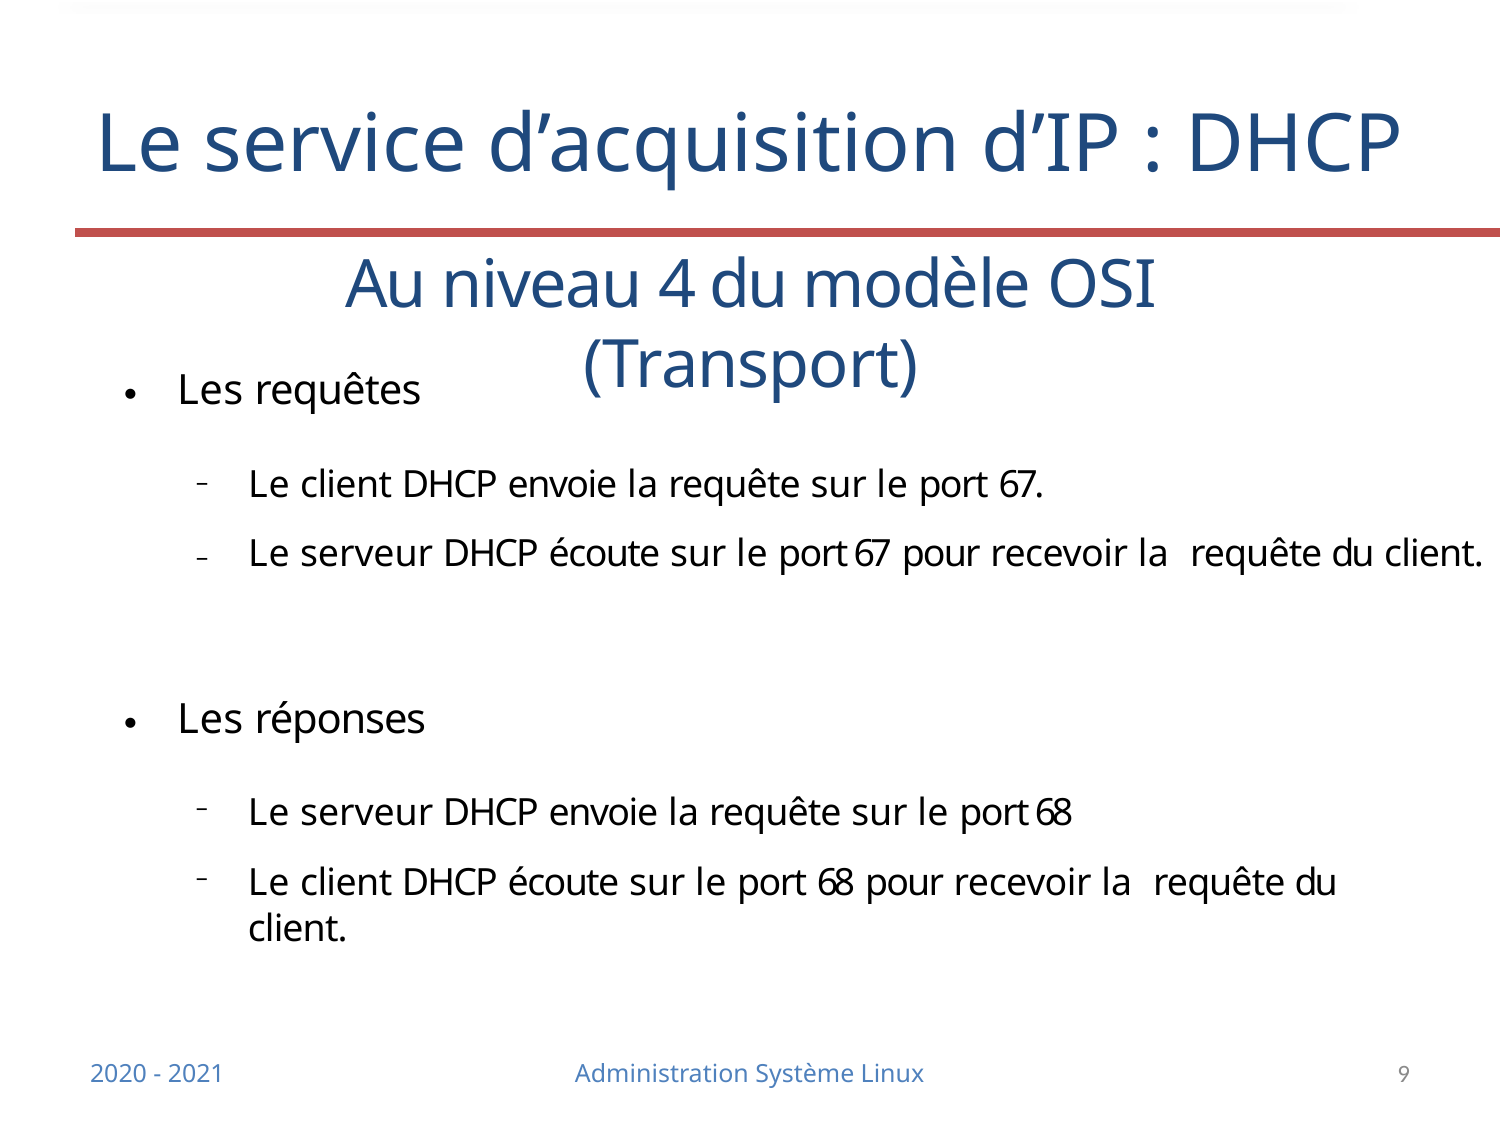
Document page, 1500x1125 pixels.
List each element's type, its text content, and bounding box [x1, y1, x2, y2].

title Le service d’acquisition d’IP : DHCP [75, 45, 1425, 233]
text_box Au niveau 4 du modèle OSI (Transport) [220, 238, 1280, 401]
text_box Les réponses [175, 690, 510, 743]
footer Administration Système Linux [512, 1042, 988, 1103]
text_box – – [192, 460, 218, 574]
text_box ● [121, 376, 146, 405]
text_box Le client DHCP envoie la requête sur le port 67. Le serveur DHCP écoute sur le port 67 pour recevoir la requête du client. [245, 431, 1492, 575]
text_box Les requêtes [175, 361, 502, 414]
slide_number 9 [1074, 1042, 1425, 1103]
text_box ● [121, 705, 146, 734]
slide_number 2020 - 2021 [75, 1042, 425, 1103]
text_box Le serveur DHCP envoie la requête sur le port 68 Le client DHCP écoute sur le port 68 pour recevoir la requête du client. [188, 760, 1445, 949]
